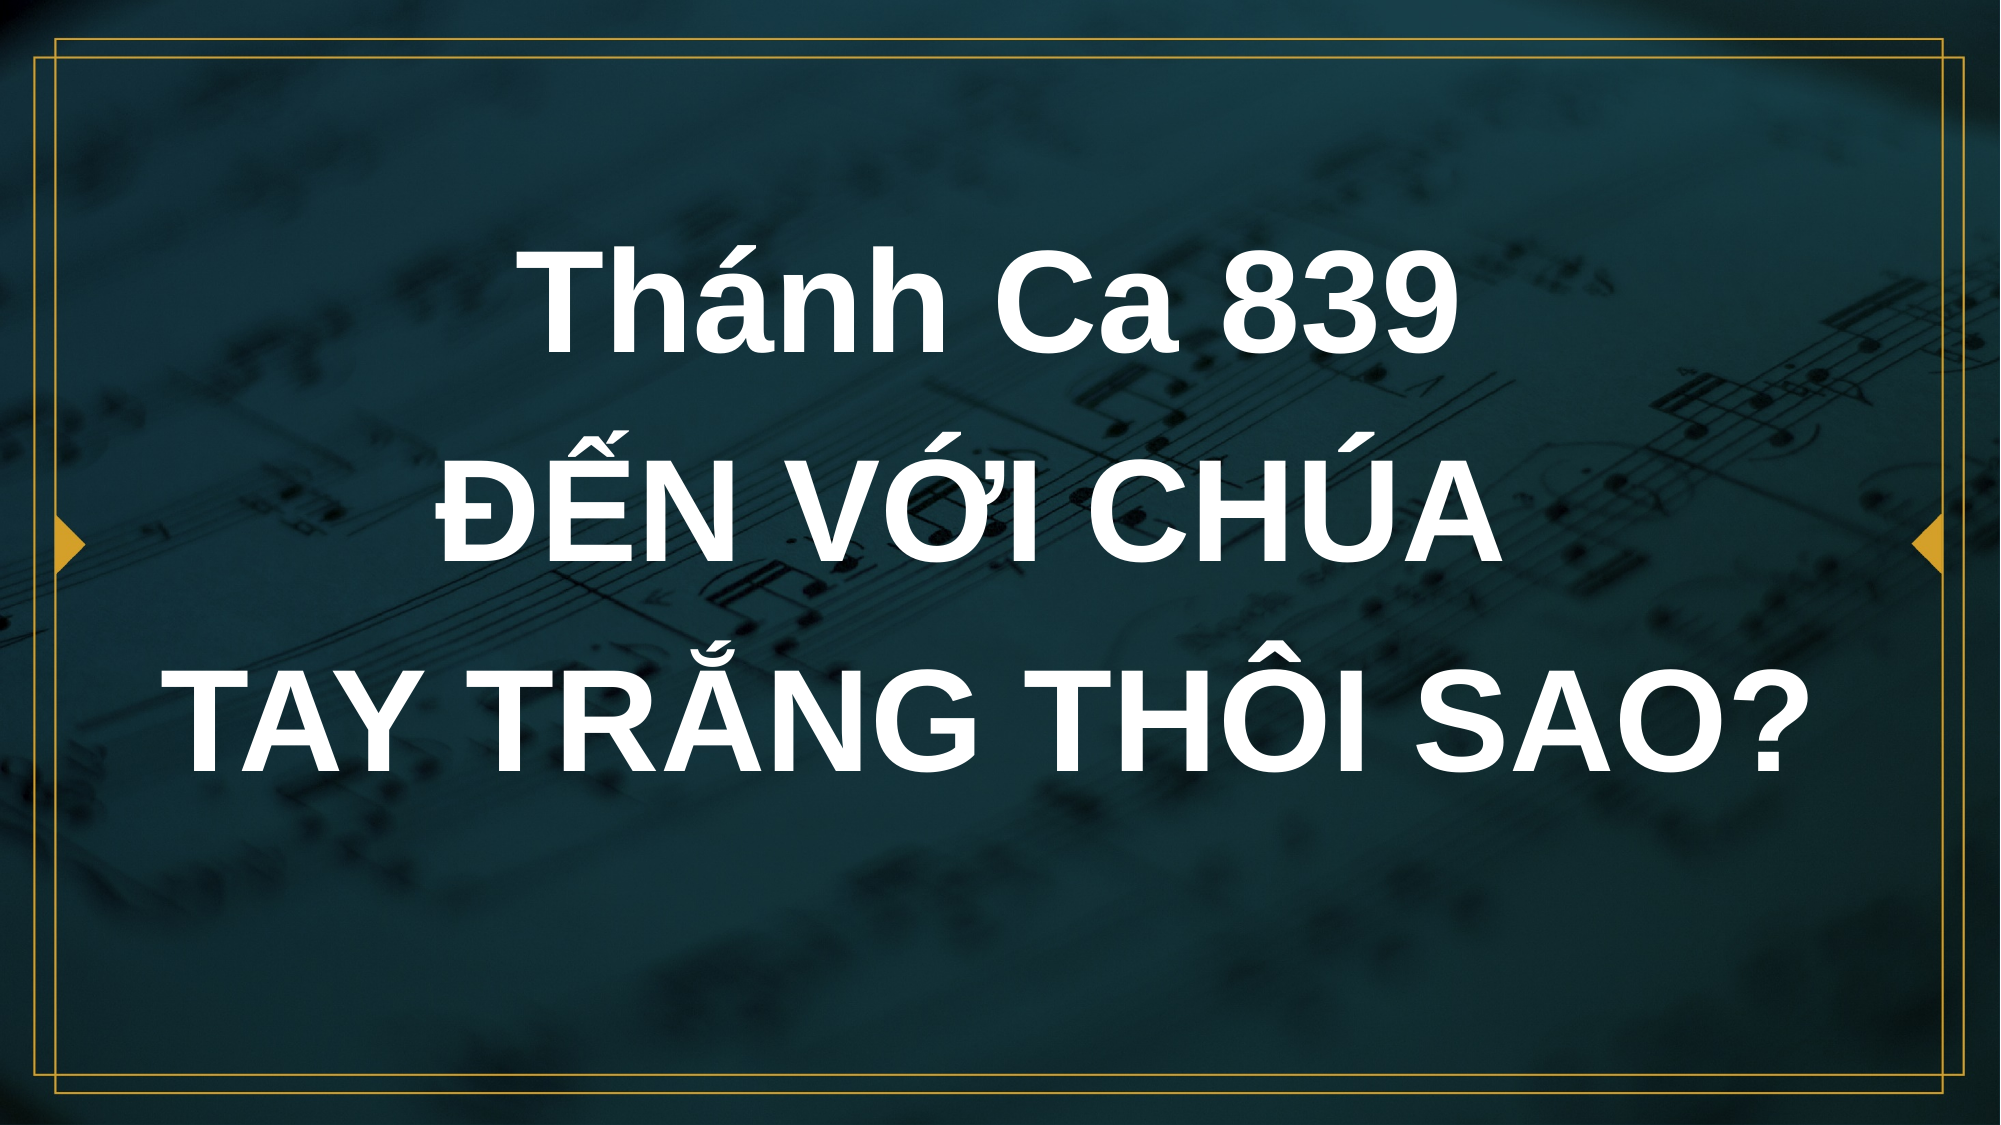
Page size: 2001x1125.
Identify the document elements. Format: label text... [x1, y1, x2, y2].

picture [0, 0, 2000, 1125]
title Thánh Ca 839 ÐẾN VỚI CHÚA TAY TRẮNG THÔI SAO? [103, 151, 1875, 821]
